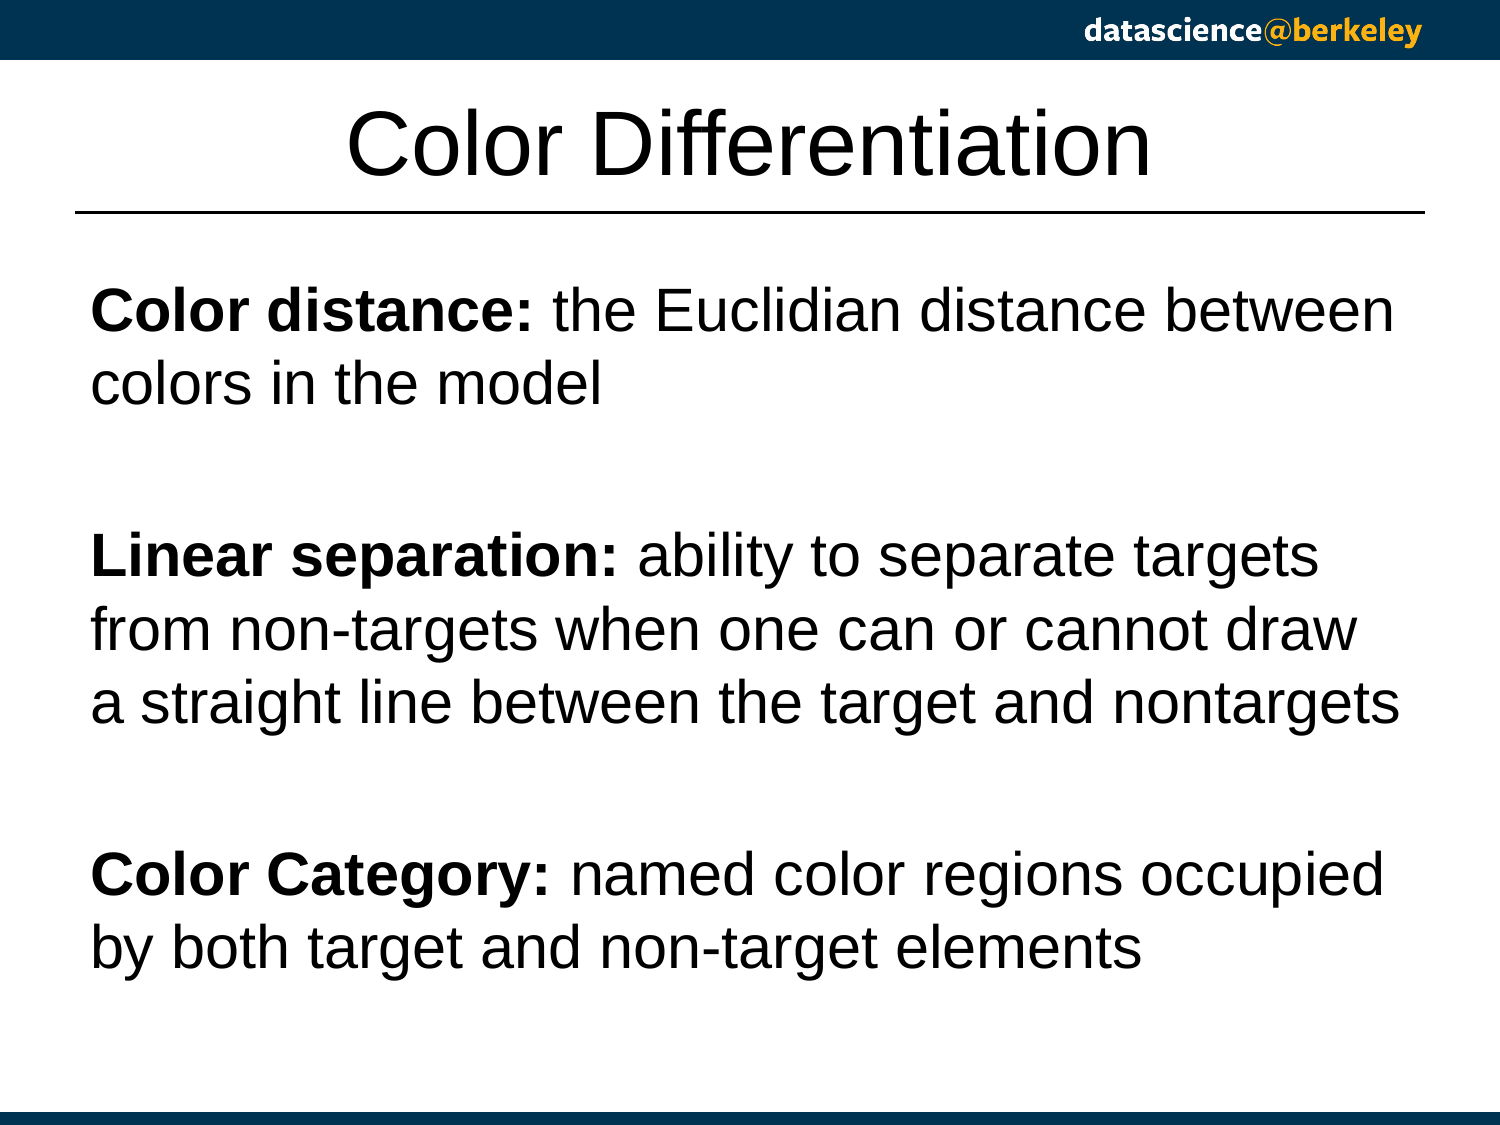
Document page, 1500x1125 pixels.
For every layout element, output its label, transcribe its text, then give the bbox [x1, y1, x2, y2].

list Color distance: the Euclidian distance between colors in the model Linear separation: ability to separate targets from non-targets when one can or cannot draw a straight line between the target and nontargets Color Category: named color regions occupied by both target and non-target elements [75, 262, 1425, 1005]
picture [1079, 10, 1431, 52]
title Color Differentiation [75, 45, 1425, 233]
